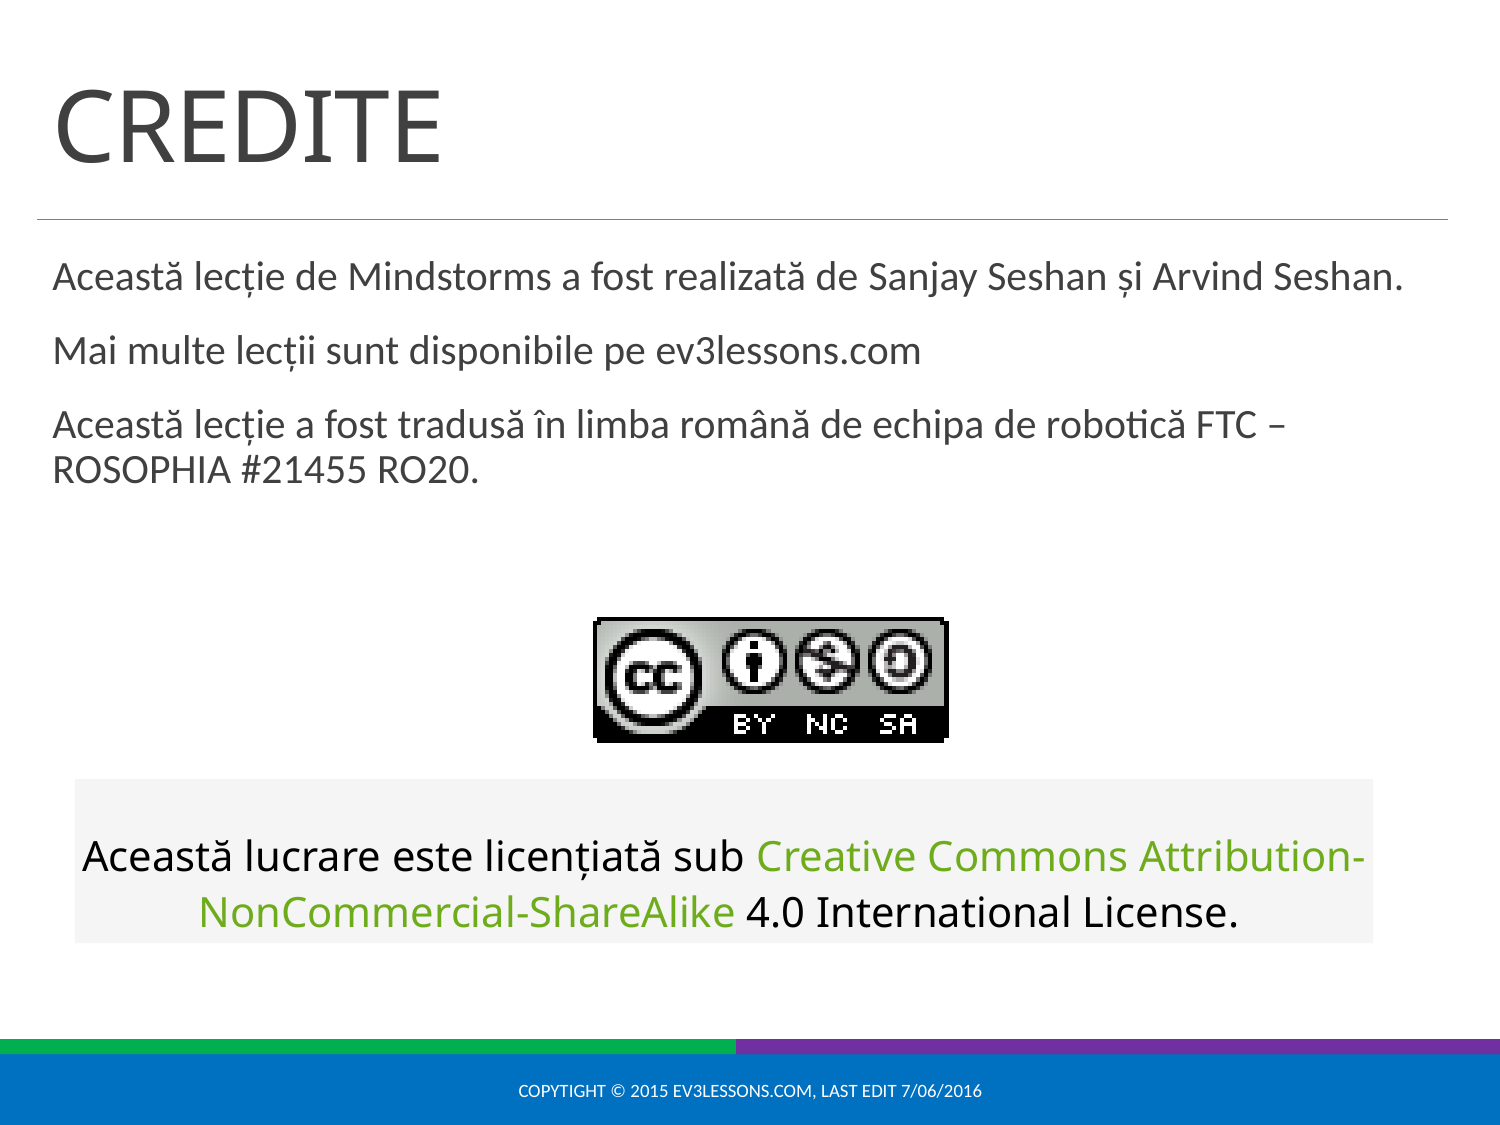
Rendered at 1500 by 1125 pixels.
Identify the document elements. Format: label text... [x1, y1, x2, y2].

picture [593, 617, 949, 744]
footer Copytight © 2015 EV3Lessons.com, Last edit 7/06/2016 [453, 1059, 1047, 1120]
text_box Această lucrare este licențiată sub Creative Commons Attribution-NonCommercial-ShareAlike 4.0 International License. [74, 779, 1374, 944]
title CREDITE [37, 47, 1448, 191]
list Această lecție de Mindstorms a fost realizată de Sanjay Seshan și Arvind Seshan. Mai multe lecții sunt disponibile pe ev3lessons.com Această lecție a fost tradusă în limba română de echipa de robotică FTC – ROSOPHIA #21455 RO20. [37, 246, 1448, 1011]
